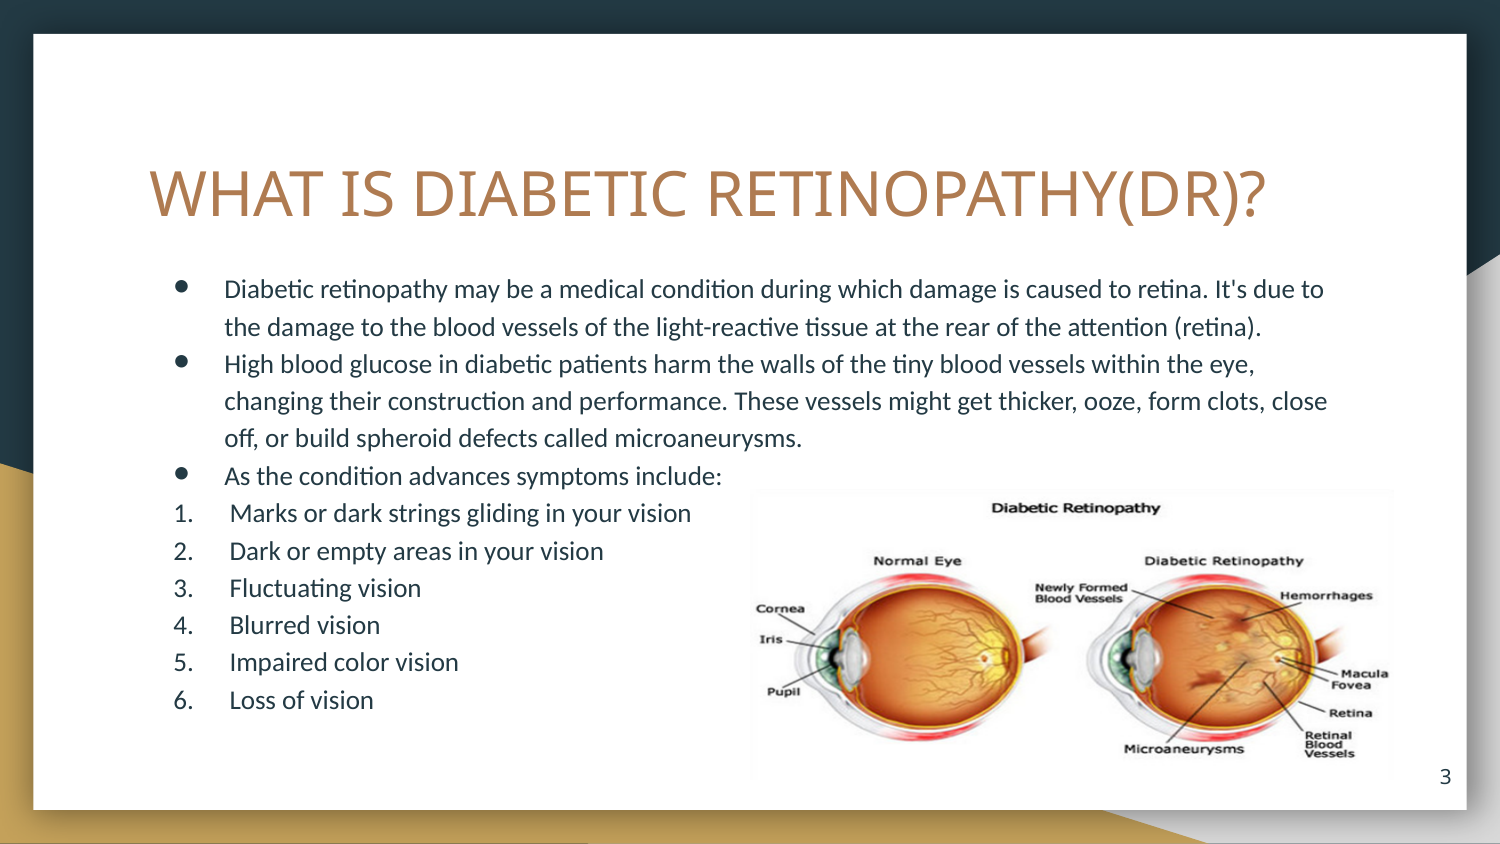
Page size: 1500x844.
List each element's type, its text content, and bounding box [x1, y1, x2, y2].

picture [749, 489, 1394, 781]
slide_number 3 [1376, 745, 1467, 810]
title WHAT IS DIABETIC RETINOPATHY(DR)? [134, 138, 1366, 251]
list Diabetic retinopathy may be a medical condition during which damage is caused to retina. It's due to the damage to the blood vessels of the light-reactive tissue at the rear of the attention (retina). High blood glucose in diabetic patients harm the walls of the tiny blood vessels within the eye, changing their construction and performance. These vessels might get thicker, ooze, form clots, close off, or build spheroid defects called microaneurysms. As the condition advances symptoms include: Marks or dark strings gliding in your vision Dark or empty areas in your vision Fluctuating vision Blurred vision Impaired color vision Loss of vision [134, 251, 1366, 729]
